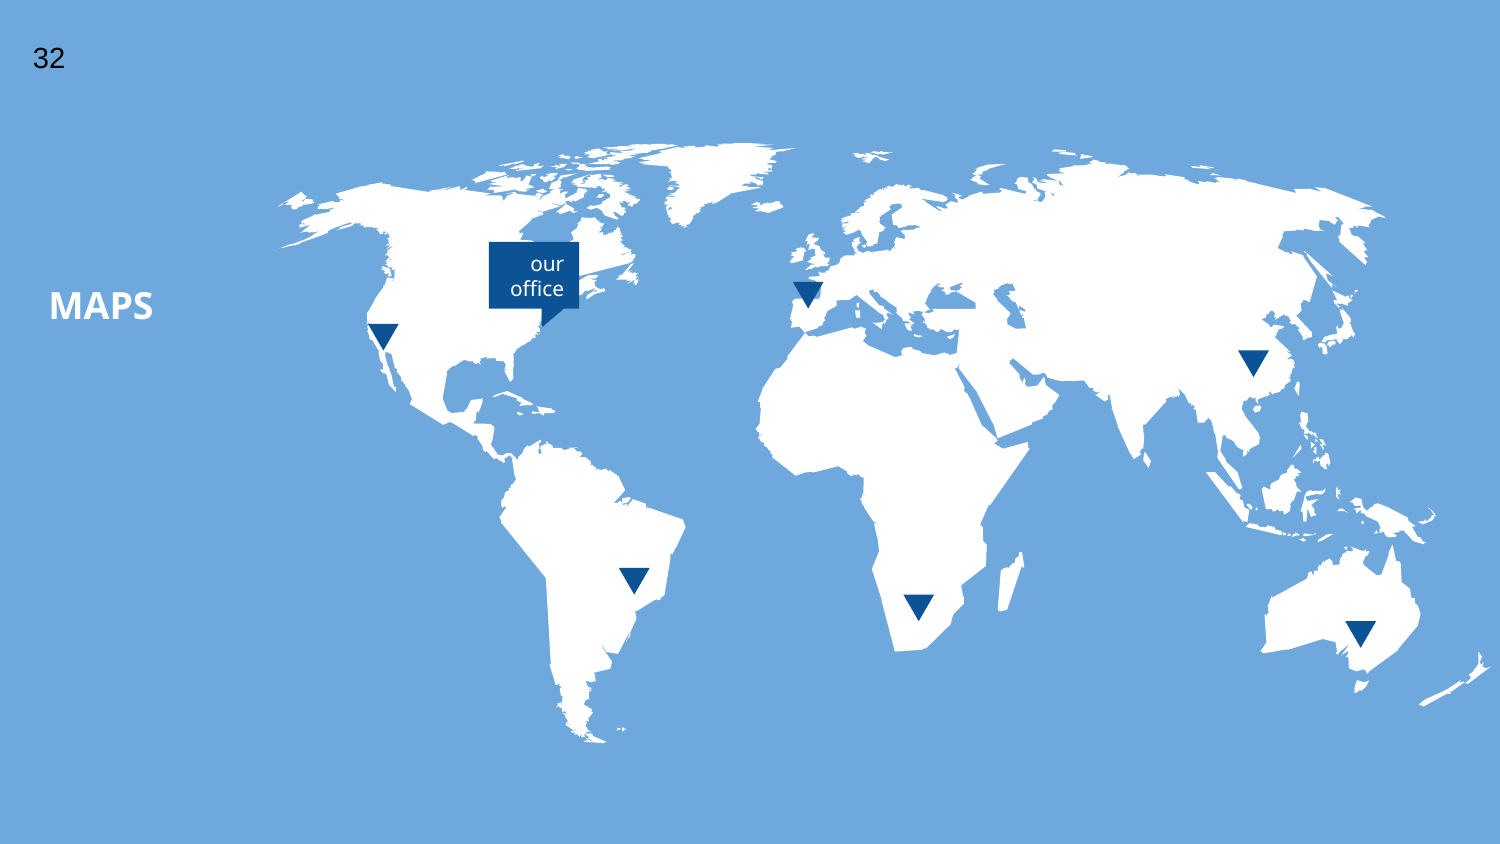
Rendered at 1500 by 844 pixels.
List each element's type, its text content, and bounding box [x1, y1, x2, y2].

text_box [1238, 350, 1269, 378]
text_box [851, 151, 893, 164]
text_box [1353, 680, 1370, 693]
text_box [1349, 497, 1427, 545]
text_box [1051, 149, 1078, 156]
text_box [499, 160, 545, 171]
text_box [1080, 154, 1094, 159]
text_box [367, 323, 399, 351]
text_box [557, 154, 572, 160]
text_box [550, 163, 568, 170]
text_box [1417, 507, 1437, 525]
text_box our office [488, 241, 580, 328]
slide_number ‹#› [17, 23, 315, 230]
text_box [1419, 652, 1491, 707]
title MAPS [33, 266, 315, 408]
text_box [570, 143, 798, 228]
text_box [755, 159, 1385, 652]
text_box [1345, 621, 1377, 648]
text_box [903, 594, 935, 622]
text_box [1260, 544, 1421, 674]
text_box [618, 567, 650, 595]
text_box [792, 281, 824, 309]
text_box [278, 171, 686, 744]
